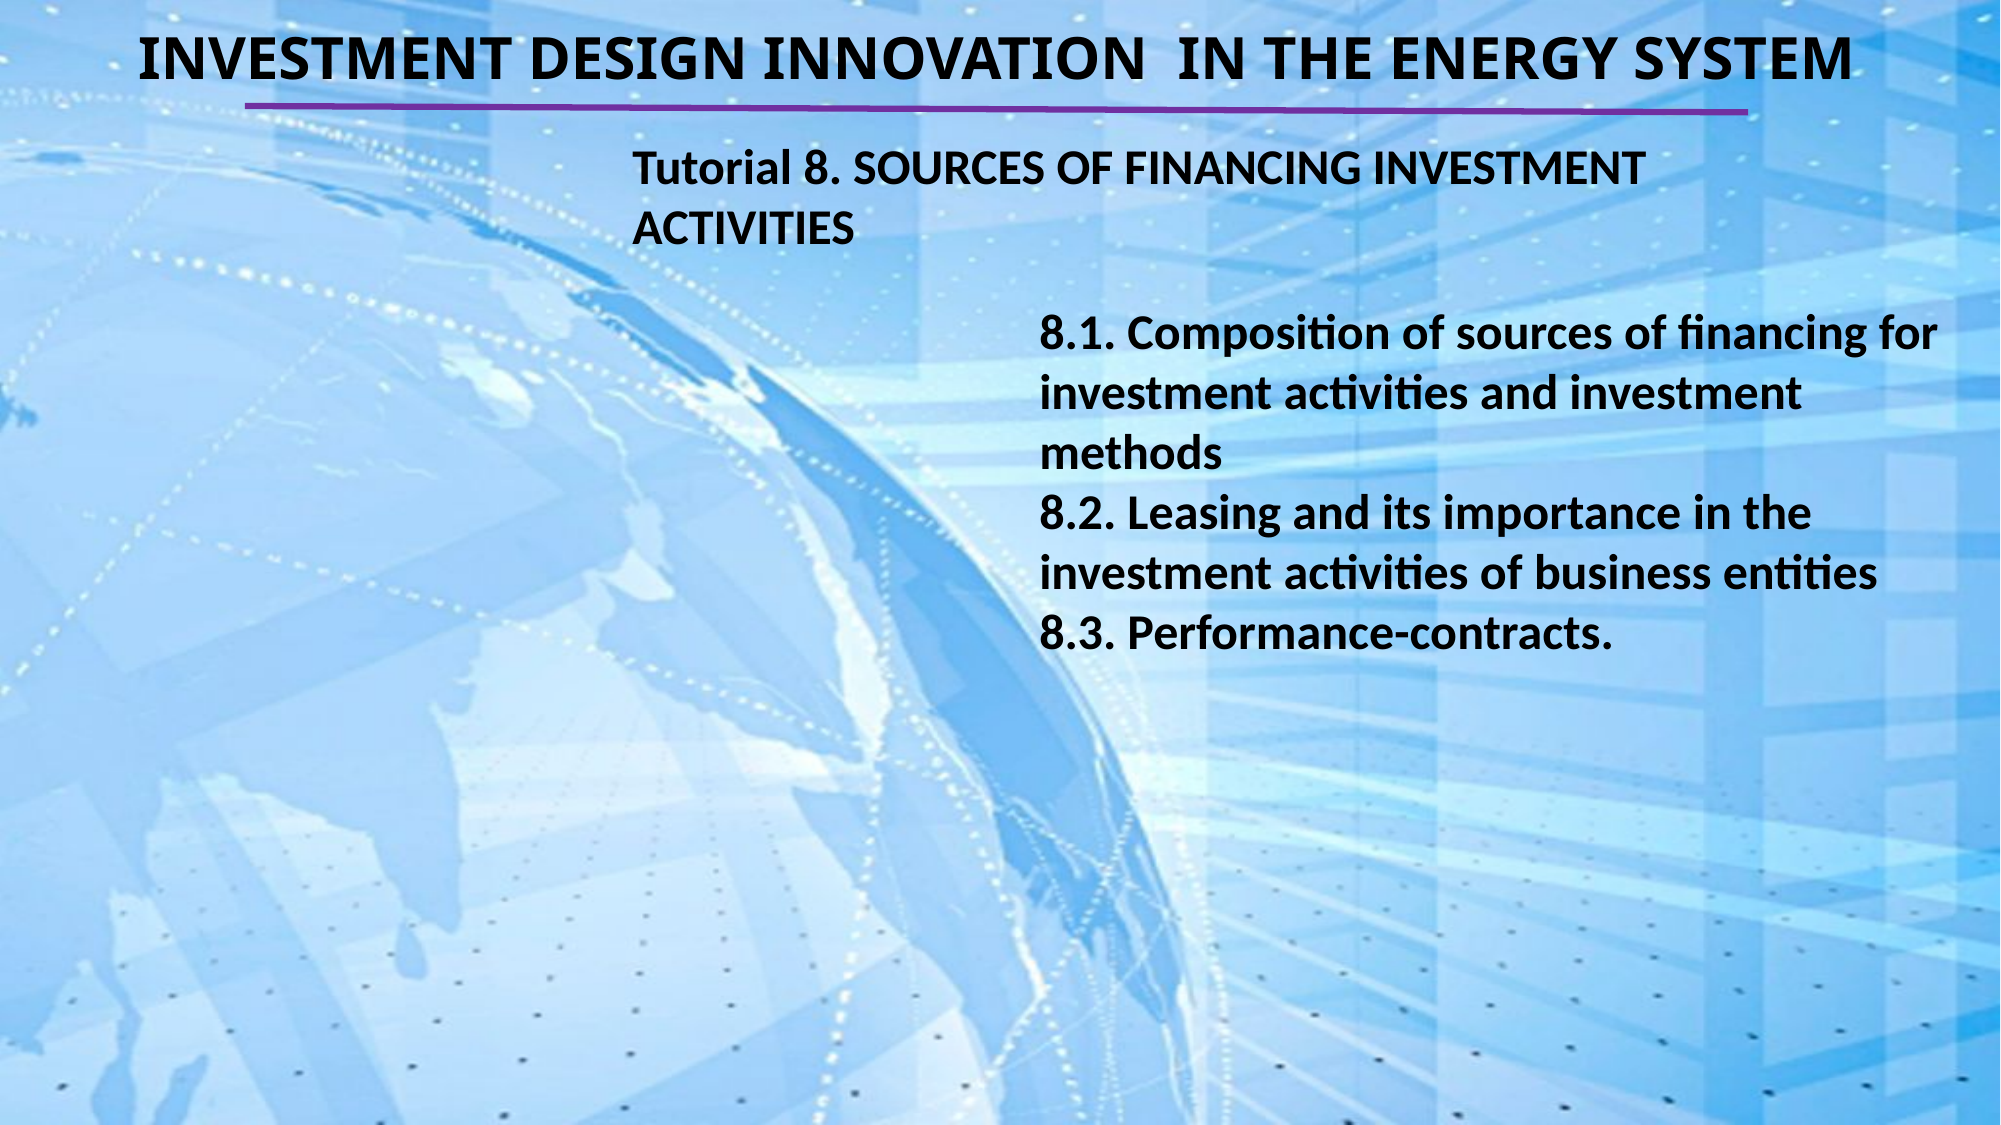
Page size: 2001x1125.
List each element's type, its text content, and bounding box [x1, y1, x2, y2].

text_box 8.1. Composition of sources of financing for investment activities and investment methods 8.2. Leasing and its importance in the investment activities of business entities 8.3. Performance-contracts. [1024, 291, 1974, 667]
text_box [244, 105, 1749, 113]
picture [0, 0, 2001, 1125]
text_box Tutorial 8. SOURCES OF FINANCING INVESTMENT ACTIVITIES [617, 127, 1896, 263]
title INVESTMENT DESIGN INNOVATION IN THE ENERGY SYSTEM [39, 11, 1954, 100]
